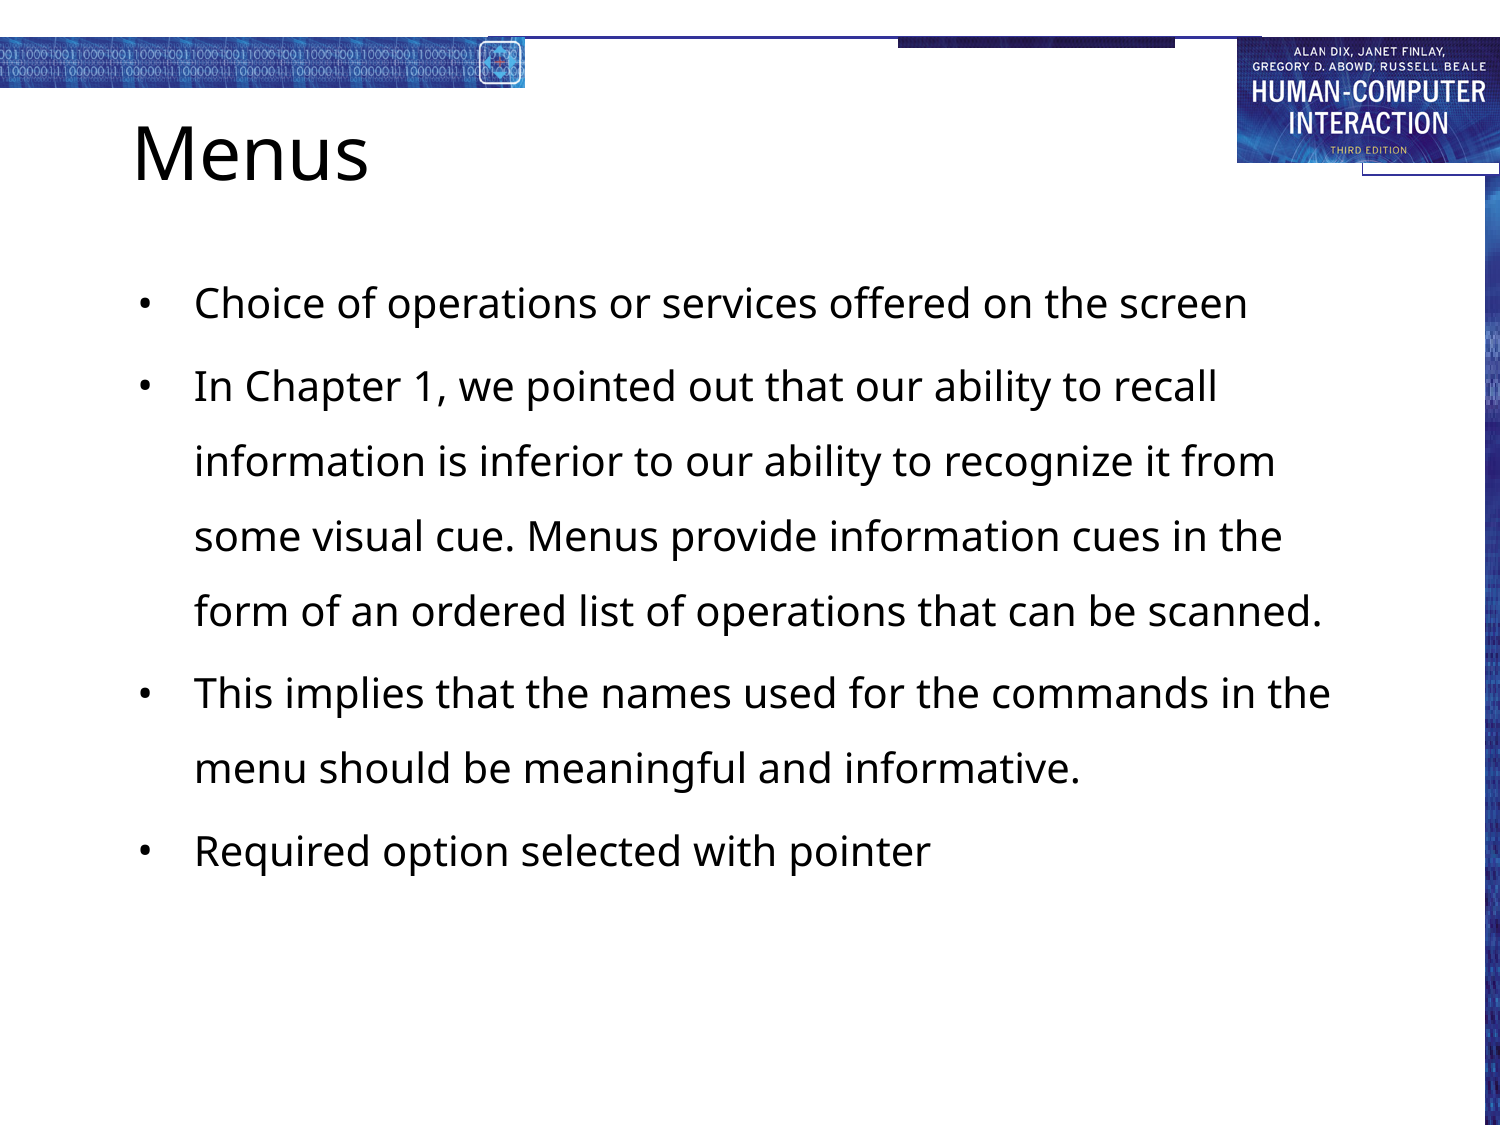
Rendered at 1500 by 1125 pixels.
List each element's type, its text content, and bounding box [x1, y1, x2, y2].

picture [0, 37, 525, 88]
list Choice of operations or services offered on the screen In Chapter 1, we pointed out that our ability to recall information is inferior to our ability to recognize it from some visual cue. Menus provide information cues in the form of an ordered list of operations that can be scanned. This implies that the names used for the commands in the menu should be meaningful and informative. Required option selected with pointer problem – take a lot of screen space solution – pop-up: menu appears when needed [103, 244, 1404, 1125]
picture [898, 37, 1175, 48]
picture [1485, 176, 1500, 1125]
title Menus [116, 57, 1242, 244]
picture [1237, 37, 1500, 163]
